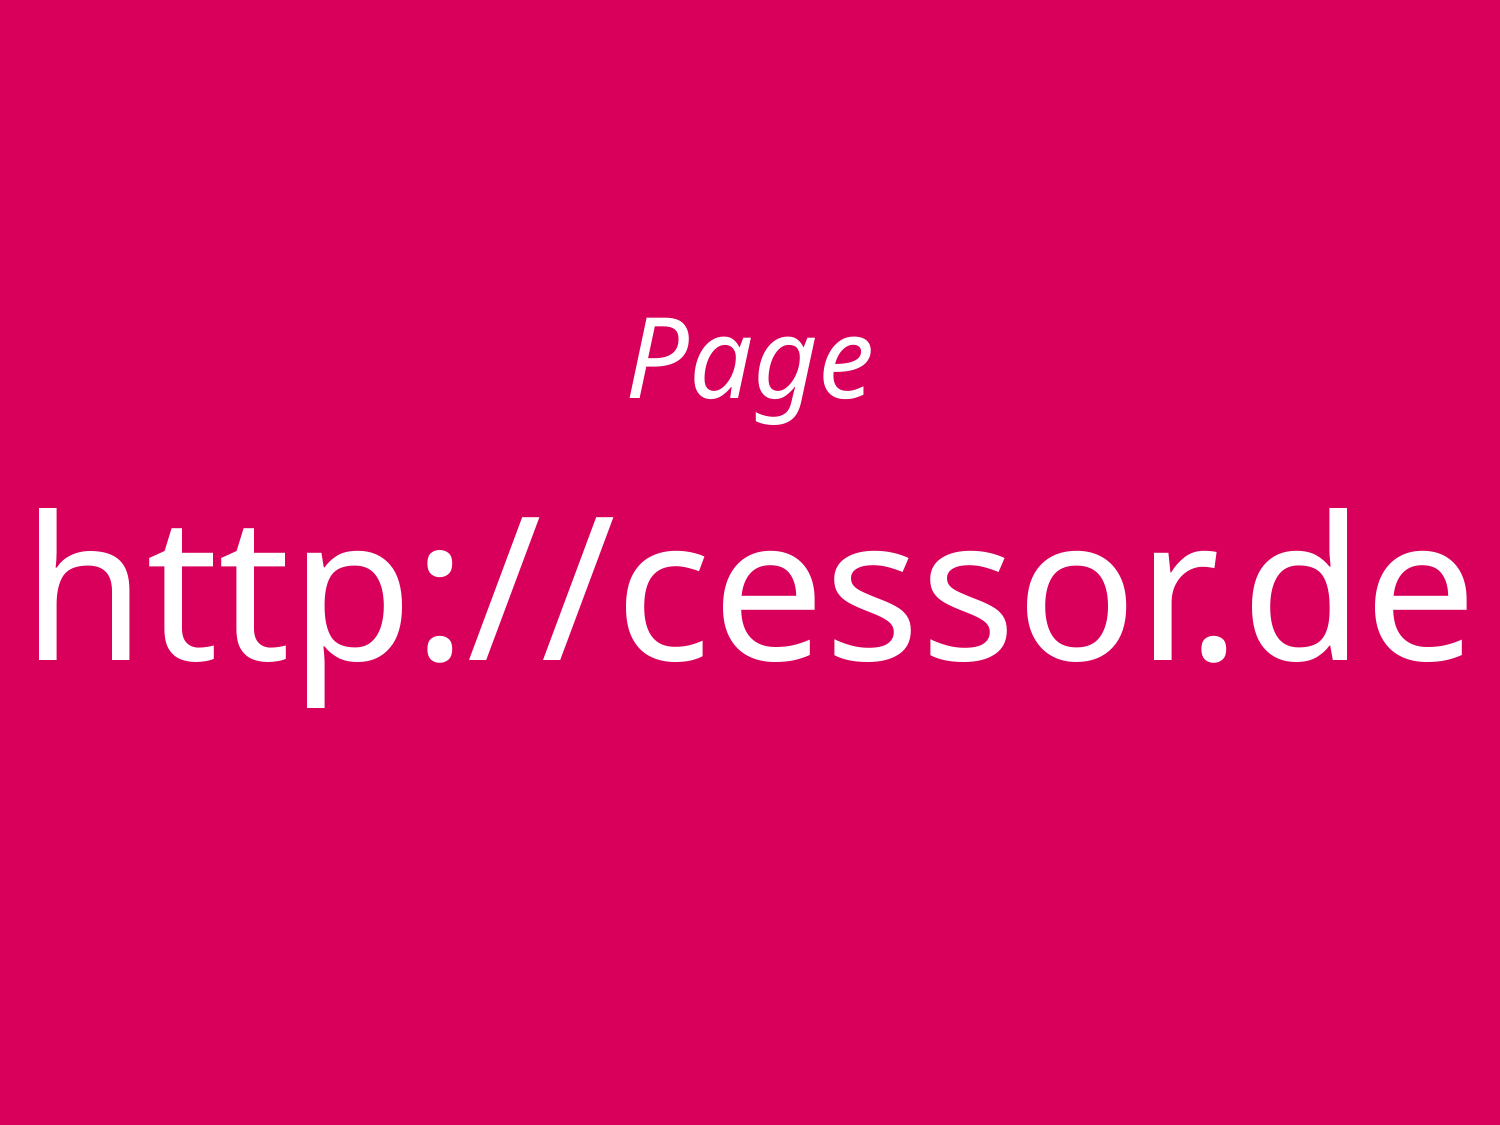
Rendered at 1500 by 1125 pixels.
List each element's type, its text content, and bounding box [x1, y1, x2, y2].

title http://cessor.de [0, 479, 1500, 681]
list Page [0, 278, 1500, 429]
